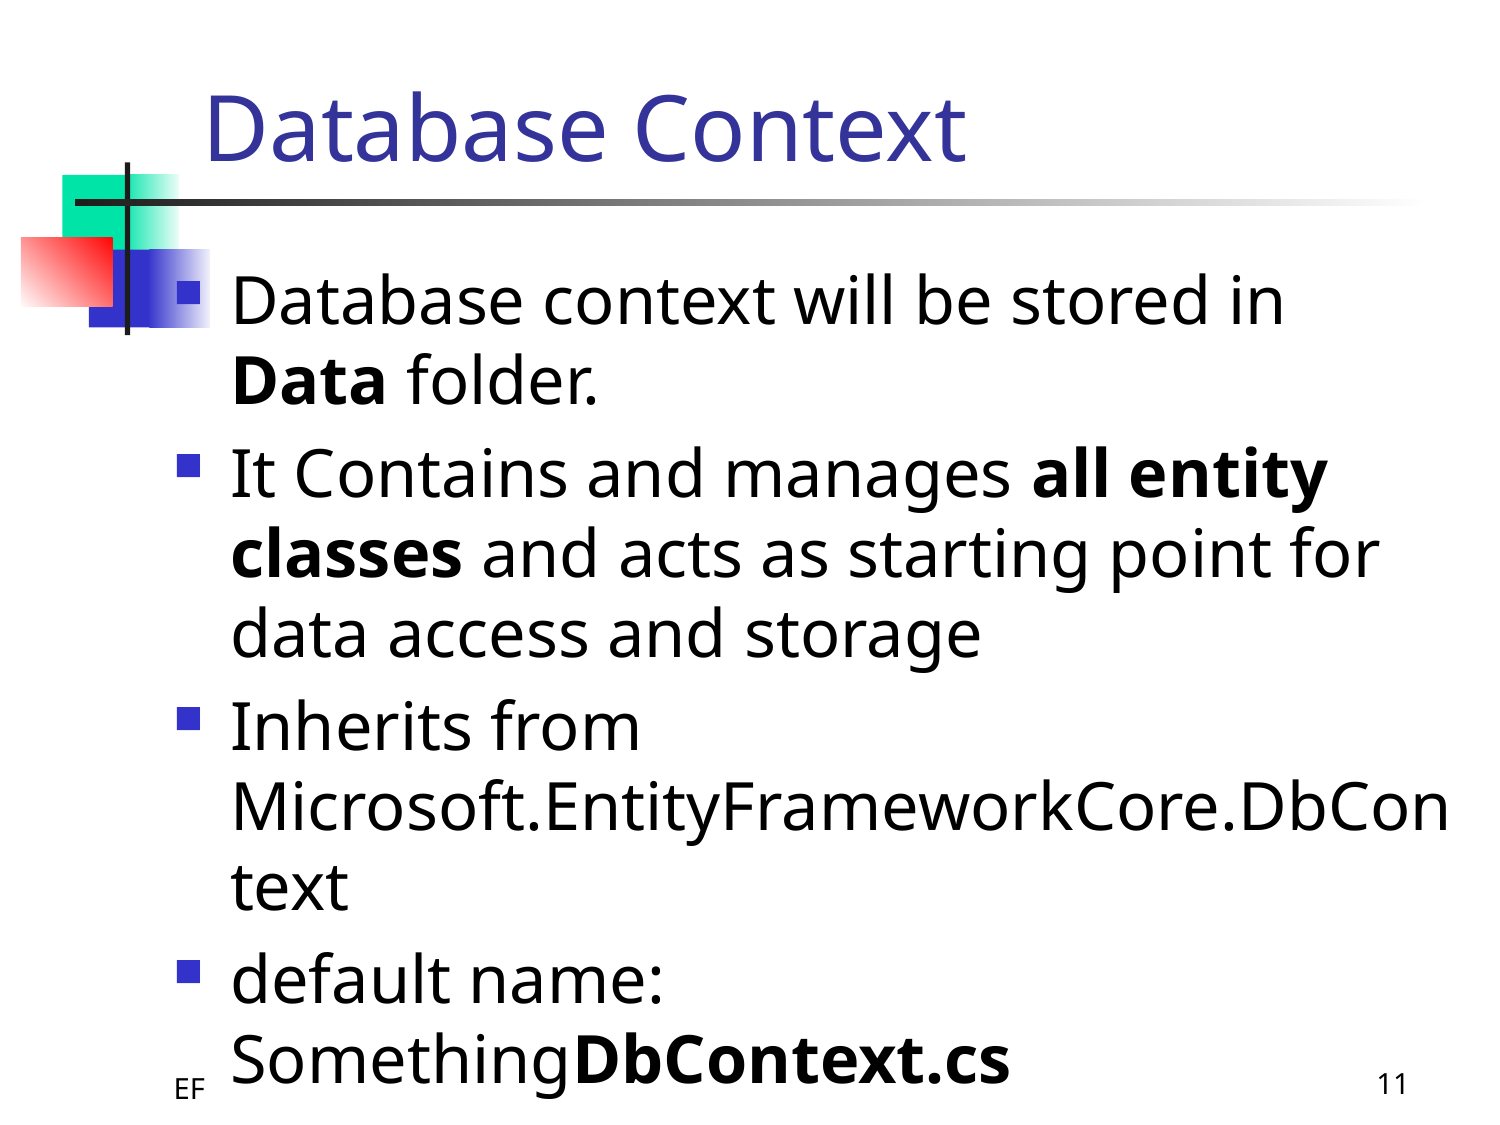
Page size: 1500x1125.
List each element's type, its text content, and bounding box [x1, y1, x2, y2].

slide_number 11 [1112, 1037, 1426, 1113]
footer EF [158, 1037, 634, 1113]
title Database Context [187, 0, 1466, 188]
list Database context will be stored in Data folder. It Contains and manages all entity classes and acts as starting point for data access and storage Inherits from Microsoft.EntityFrameworkCore.DbContext default name: SomethingDbContext.cs [158, 249, 1469, 1069]
